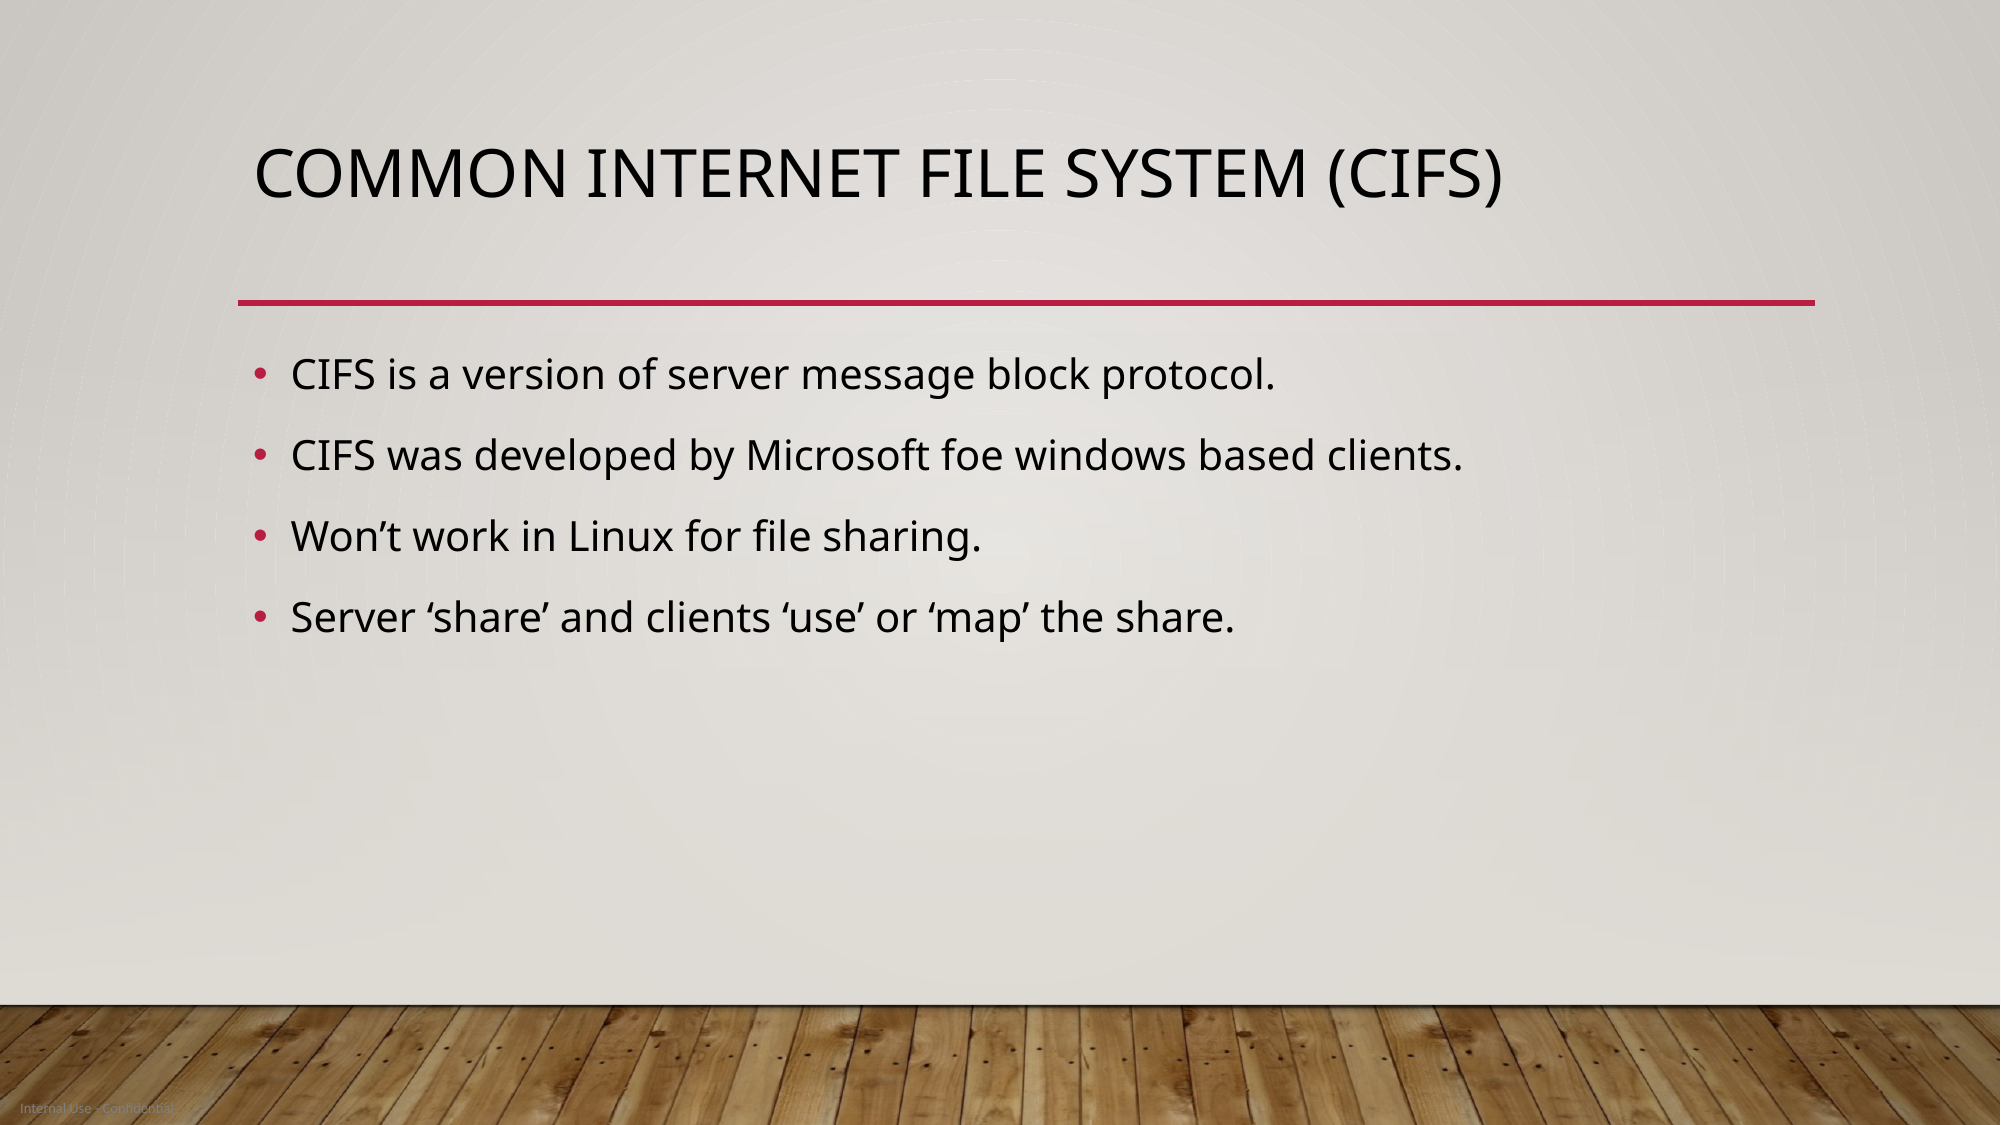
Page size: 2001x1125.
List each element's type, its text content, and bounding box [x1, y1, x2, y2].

list CIFS is a version of server message block protocol. CIFS was developed by Microsoft foe windows based clients. Won’t work in Linux for file sharing. Server ‘share’ and clients ‘use’ or ‘map’ the share. [238, 330, 1814, 897]
picture [0, 1005, 2000, 1125]
title Common Internet file system (CIFS) [238, 131, 1814, 305]
